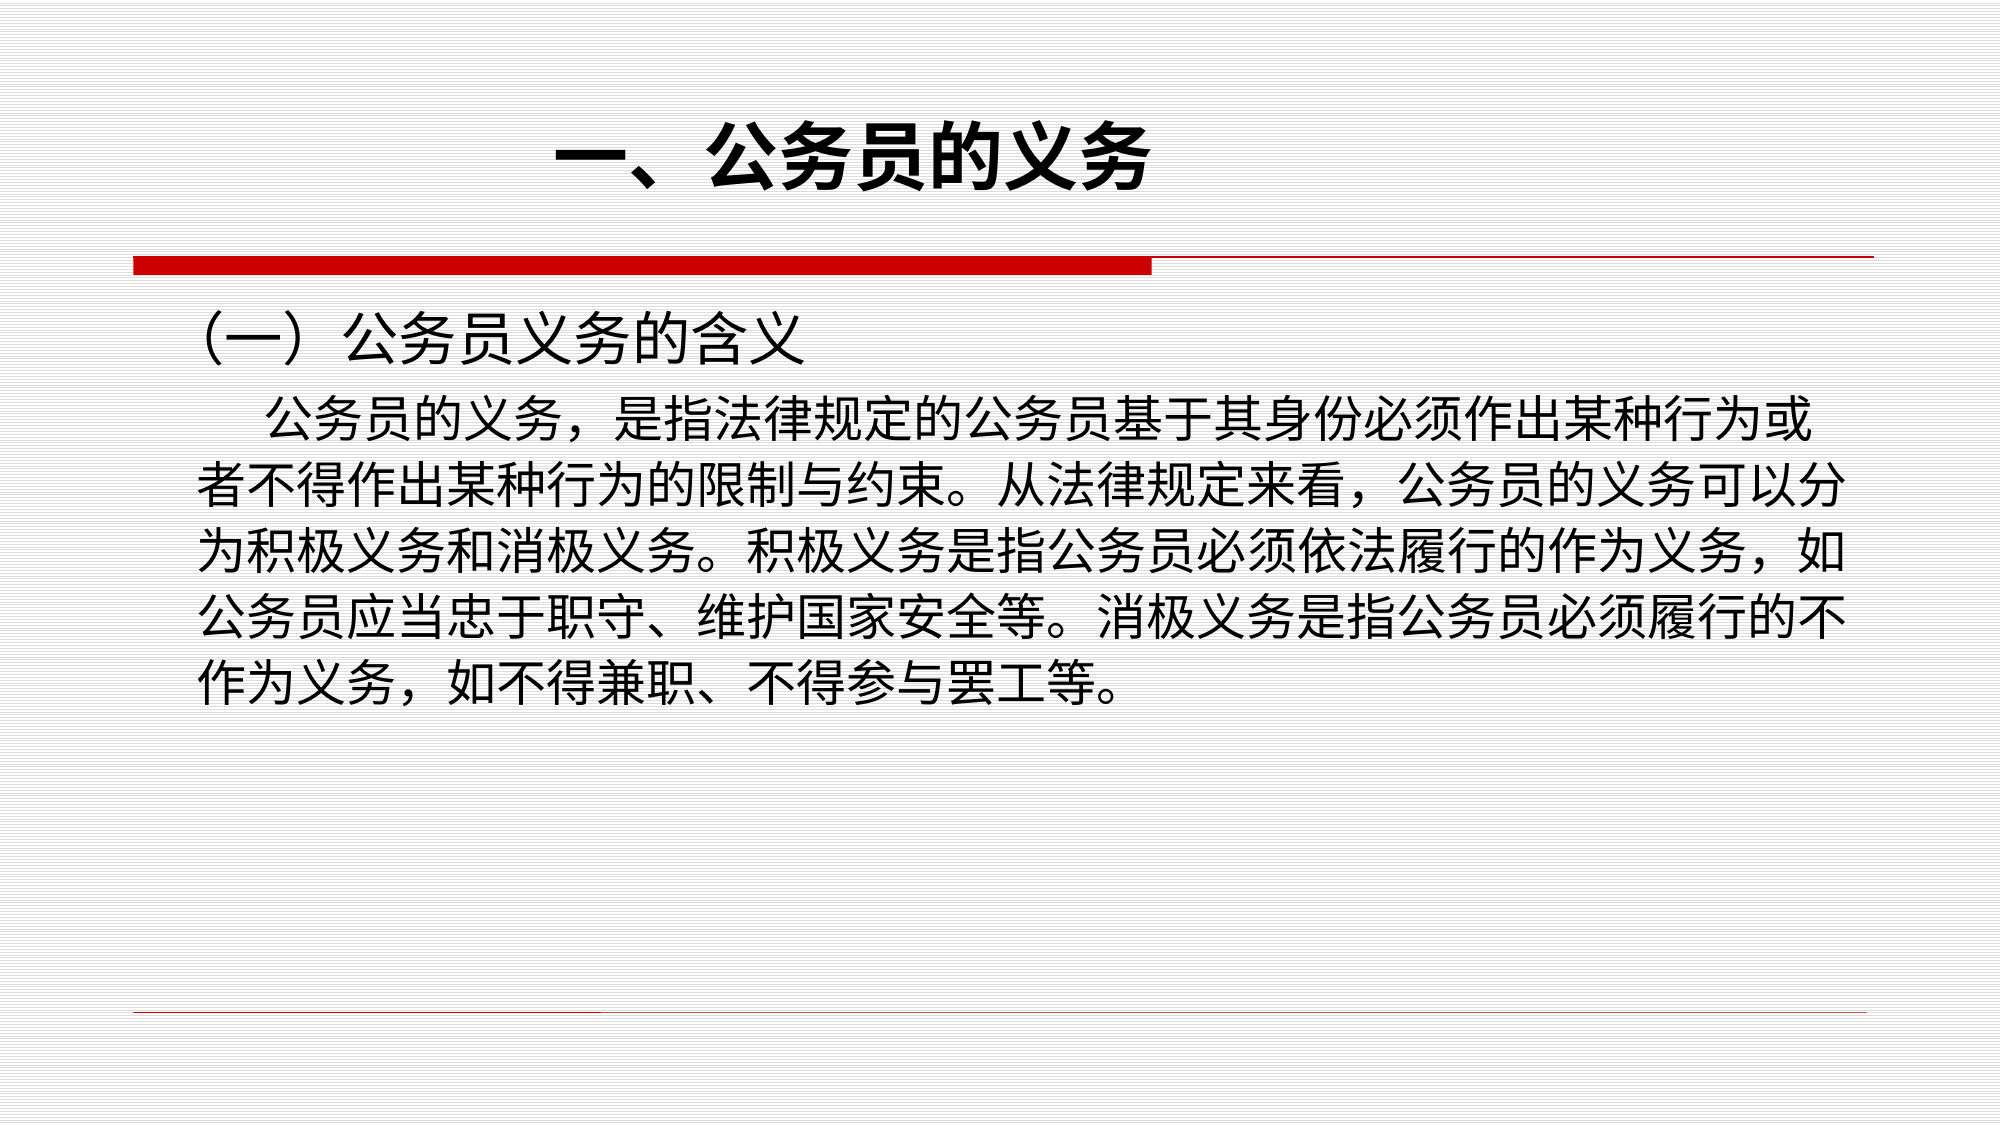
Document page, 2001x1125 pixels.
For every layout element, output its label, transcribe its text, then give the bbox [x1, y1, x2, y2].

text_box 一、公务员的义务 [539, 101, 1709, 207]
list （一）公务员义务的含义 公务员的义务，是指法律规定的公务员基于其身份必须作出某种行为或者不得作出某种行为的限制与约束。从法律规定来看，公务员的义务可以分为积极义务和消极义务。积极义务是指公务员必须依法履行的作为义务，如公务员应当忠于职守、维护国家安全等。消极义务是指公务员必须履行的不作为义务，如不得兼职、不得参与罢工等。 [123, 287, 1875, 988]
